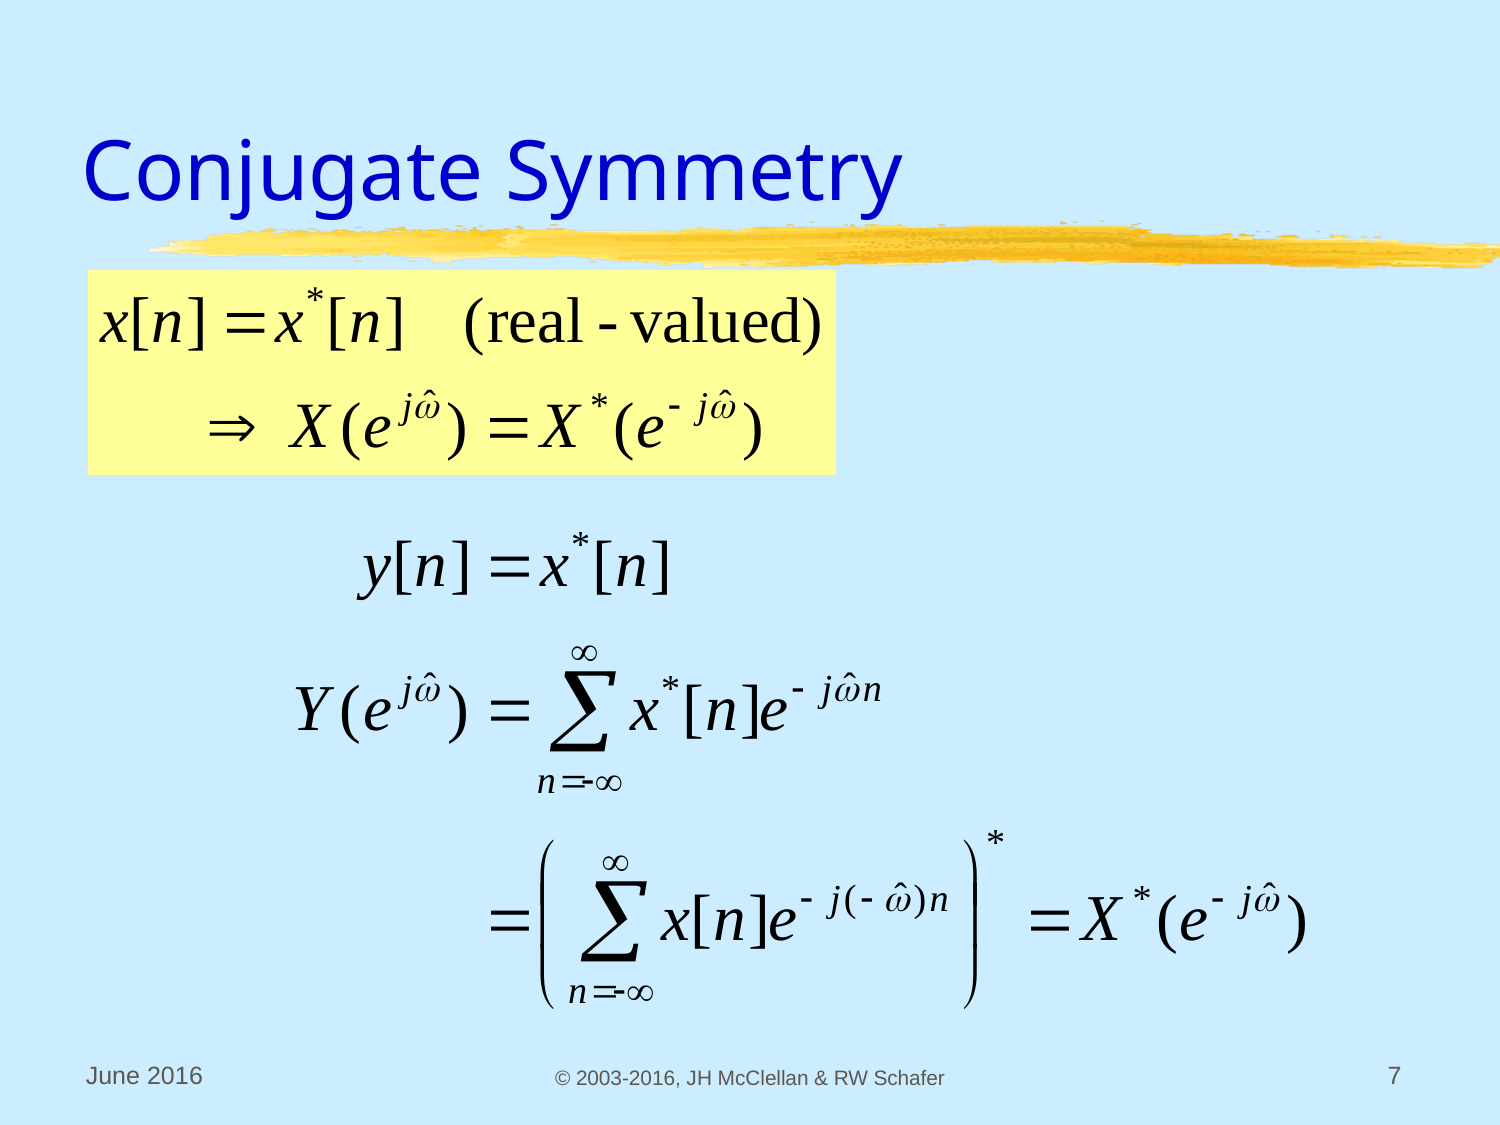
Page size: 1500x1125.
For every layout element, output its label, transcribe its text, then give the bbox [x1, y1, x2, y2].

slide_number 7 [1103, 1021, 1417, 1098]
title Conjugate Symmetry [66, 37, 1342, 226]
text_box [87, 269, 837, 476]
picture [150, 215, 1500, 279]
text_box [287, 512, 1319, 1026]
footer © 2003-2016, JH McClellan & RW Schafer [512, 1033, 988, 1098]
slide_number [70, 1021, 384, 1098]
